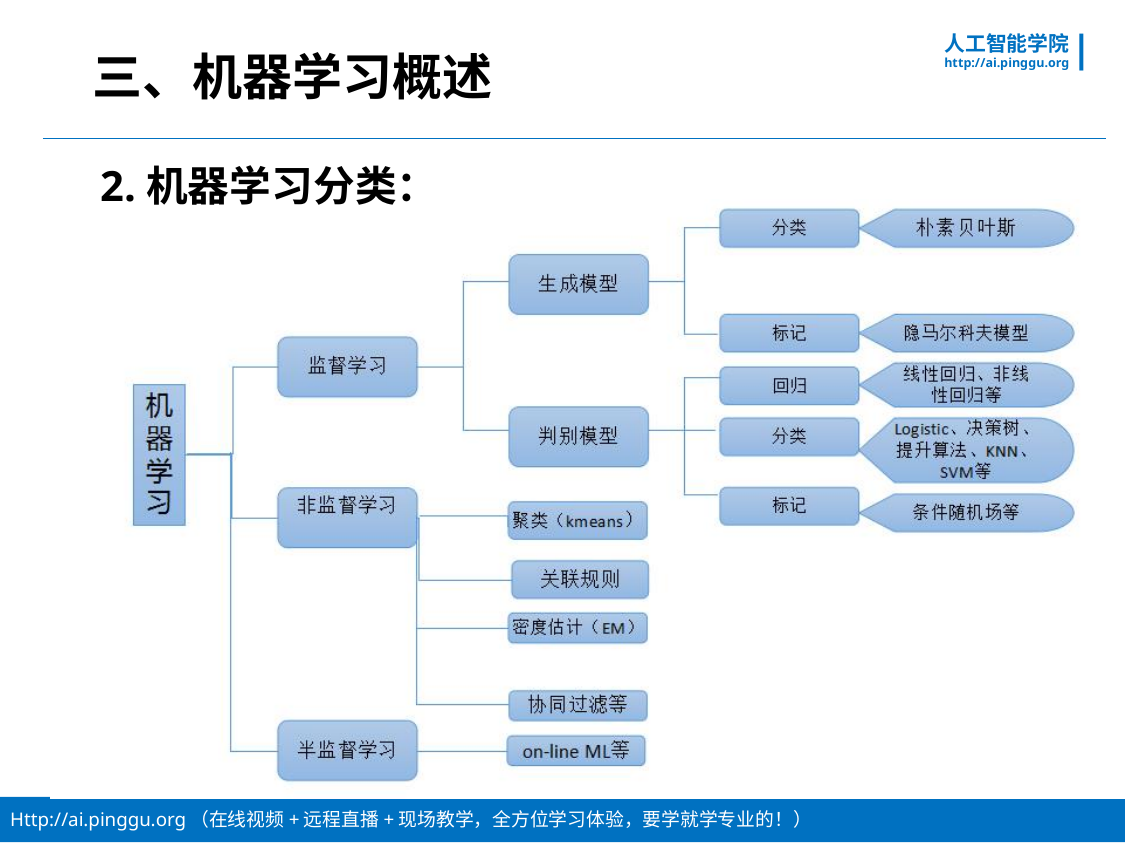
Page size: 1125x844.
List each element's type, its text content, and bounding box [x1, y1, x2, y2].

title 三、机器学习概述 [77, 45, 1048, 139]
slide_number [1030, 799, 1125, 844]
text_box 2.机器学习分类： [85, 152, 454, 199]
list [50, 199, 1125, 799]
